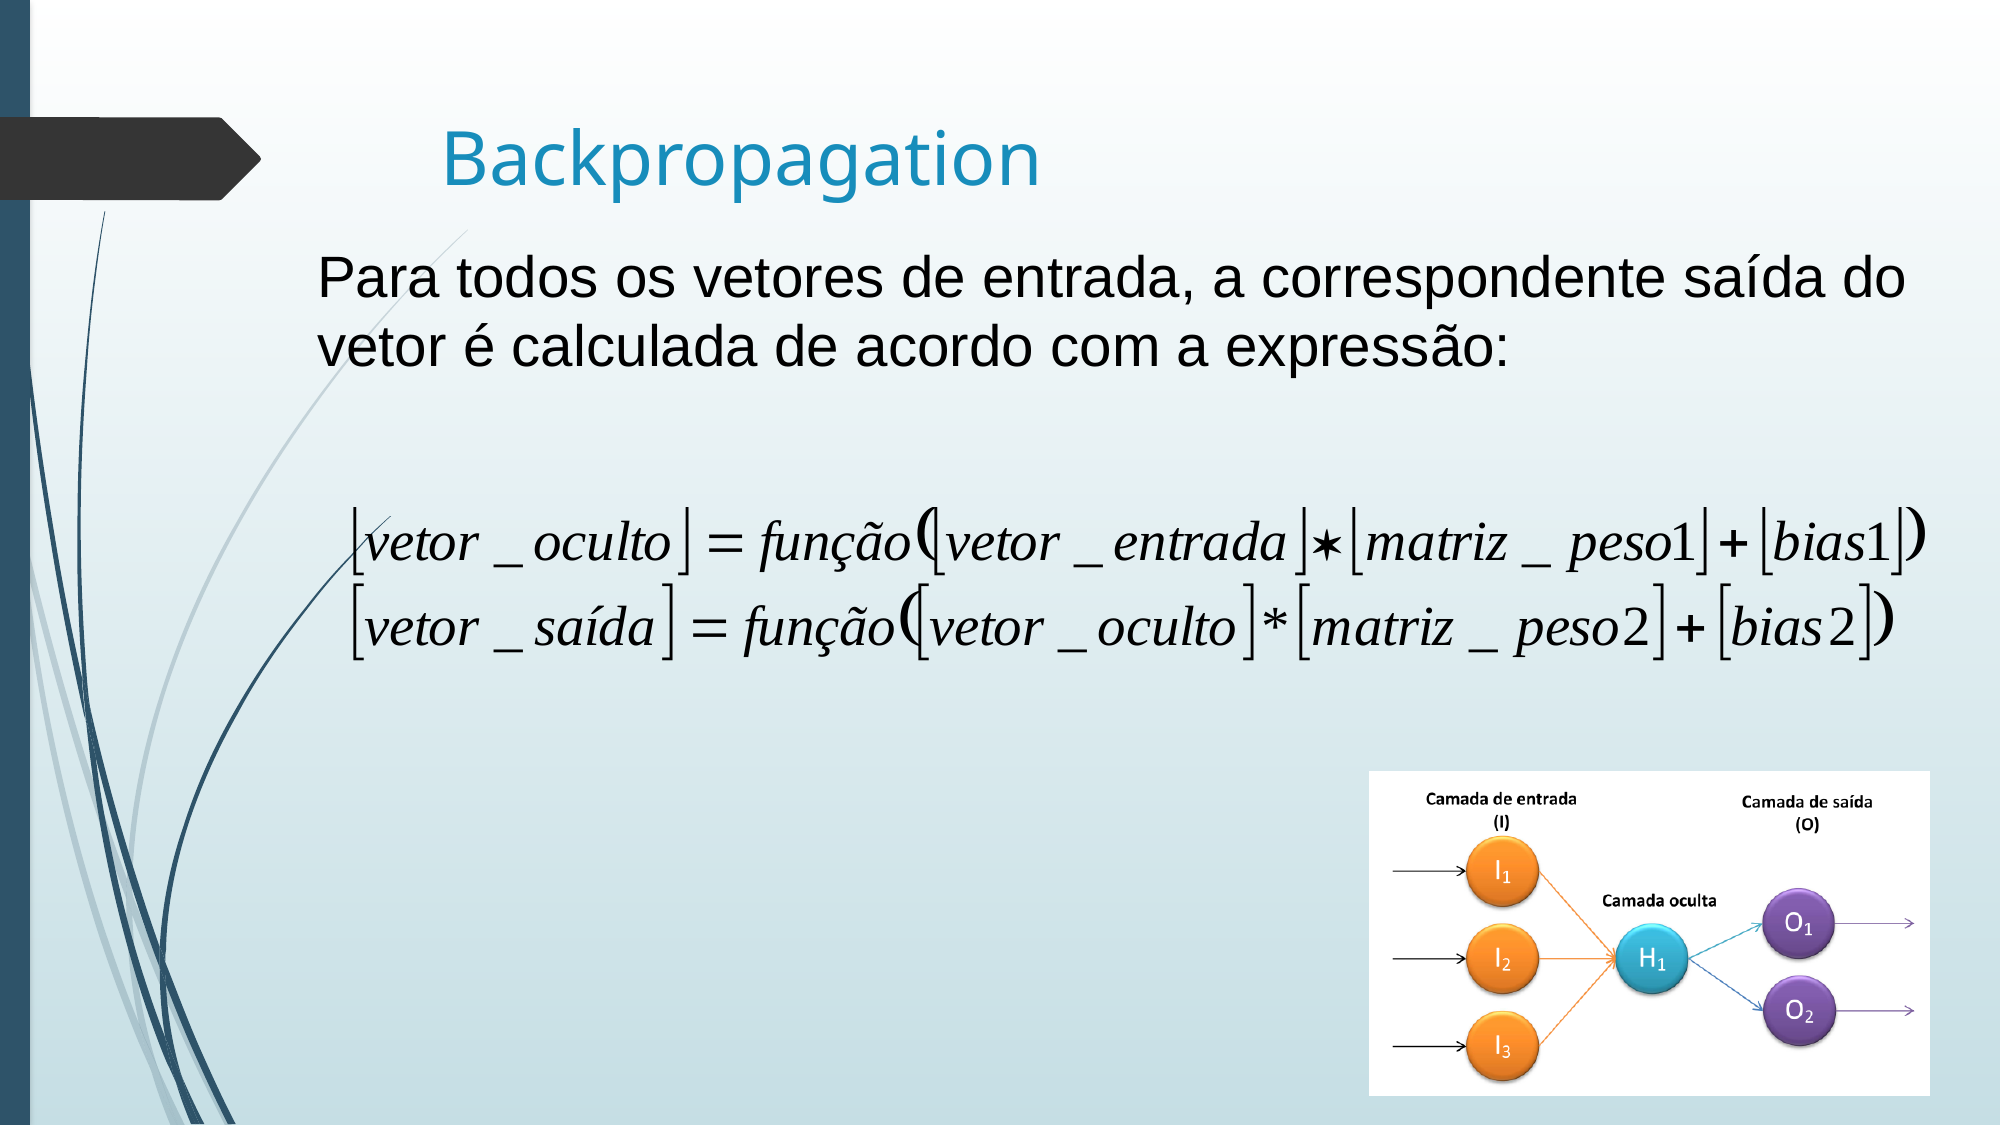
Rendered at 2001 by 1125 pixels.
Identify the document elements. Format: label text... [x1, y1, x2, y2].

text_box Para todos os vetores de entrada, a correspondente saída do vetor é calculada de acordo com a expressão: [302, 231, 1930, 456]
title Backpropagation [425, 102, 1888, 231]
picture [1368, 771, 1930, 1096]
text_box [343, 506, 1930, 668]
